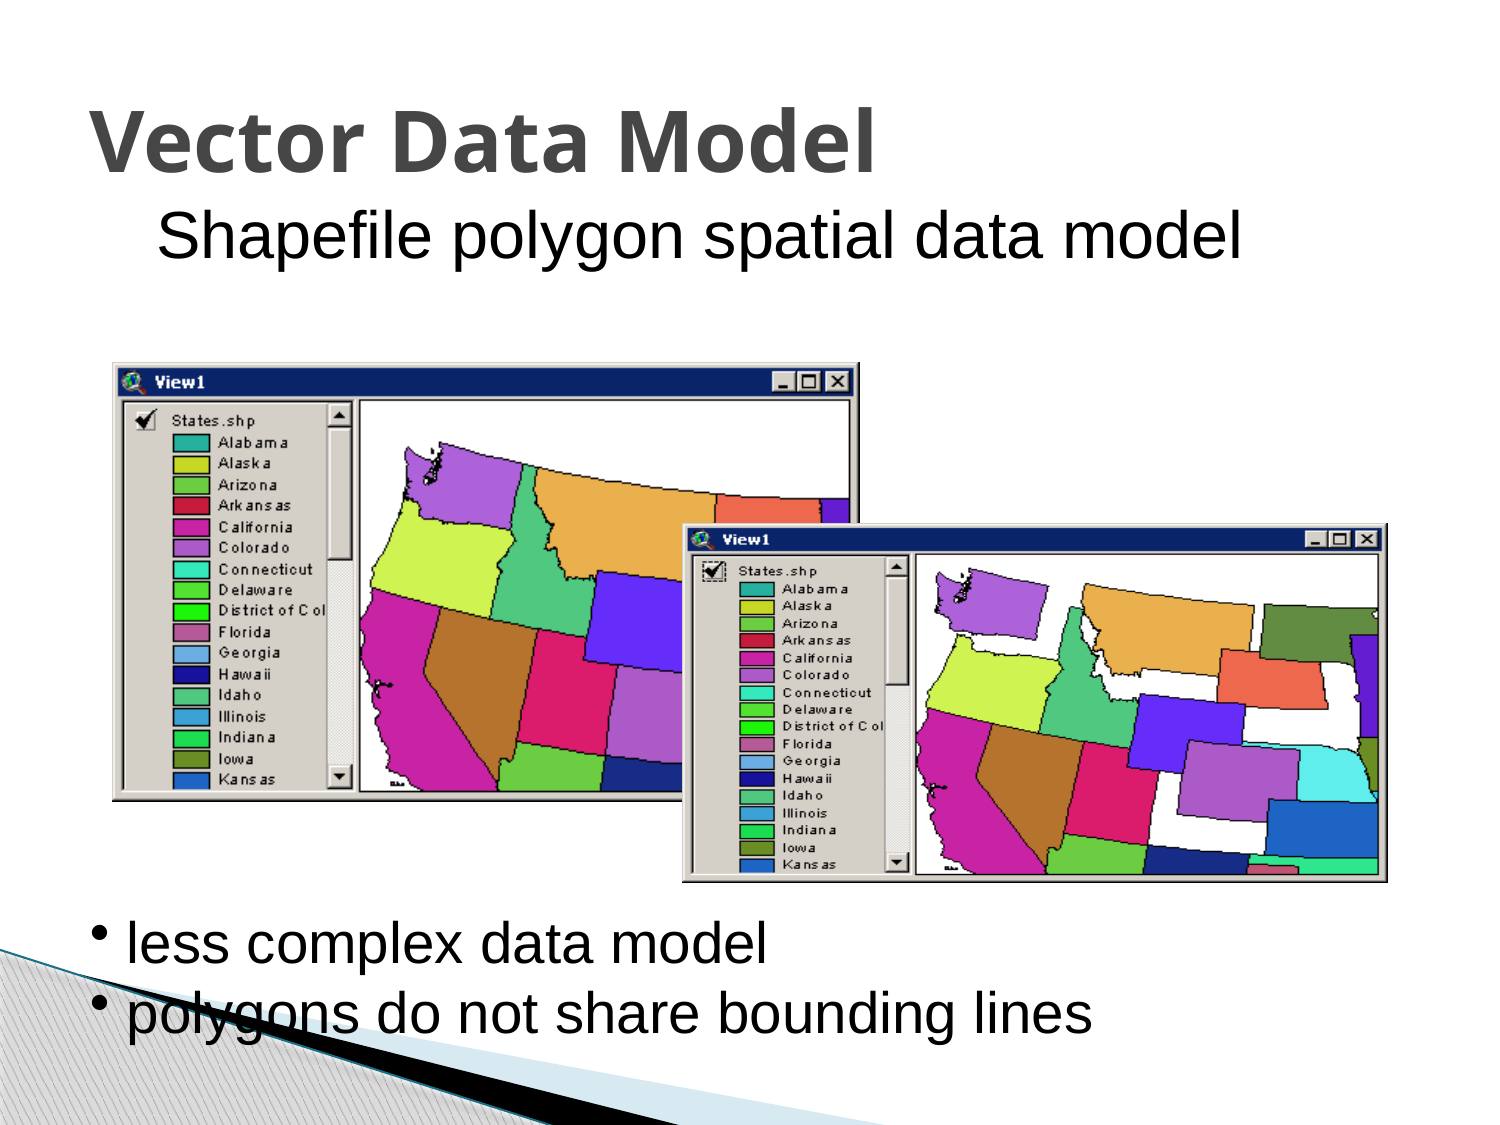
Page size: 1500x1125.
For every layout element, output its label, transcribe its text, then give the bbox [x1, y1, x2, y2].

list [681, 523, 1388, 884]
text_box Shapefile polygon spatial data model [141, 184, 1259, 279]
picture [112, 362, 860, 802]
title Vector Data Model [75, 45, 1425, 233]
text_box less complex data model polygons do not share bounding lines [74, 897, 1188, 1053]
